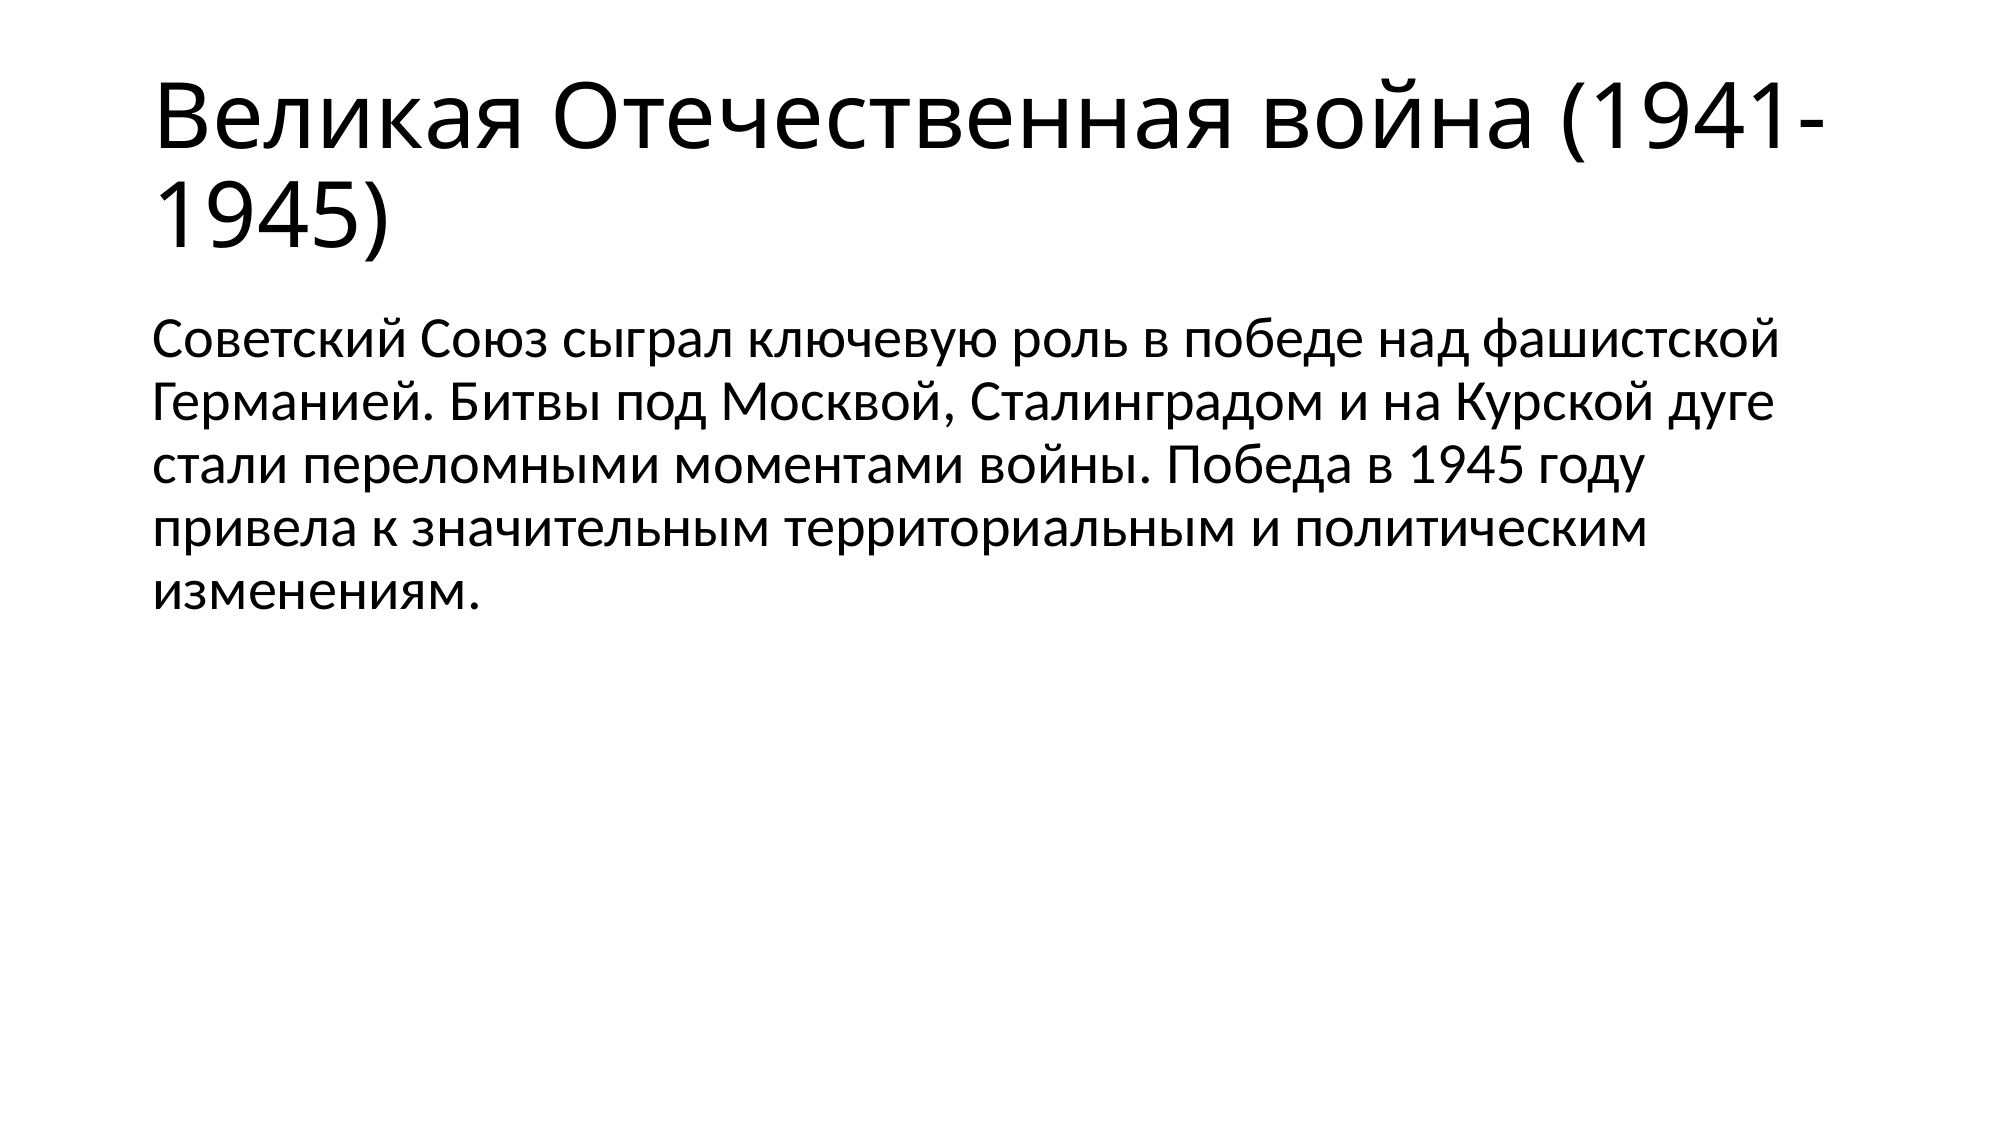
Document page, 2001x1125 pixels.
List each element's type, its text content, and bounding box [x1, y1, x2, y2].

list Советский Союз сыграл ключевую роль в победе над фашистской Германией. Битвы под Москвой, Сталинградом и на Курской дуге стали переломными моментами войны. Победа в 1945 году привела к значительным территориальным и политическим изменениям. [137, 299, 1863, 1014]
title Великая Отечественная война (1941-1945) [137, 59, 1863, 278]
